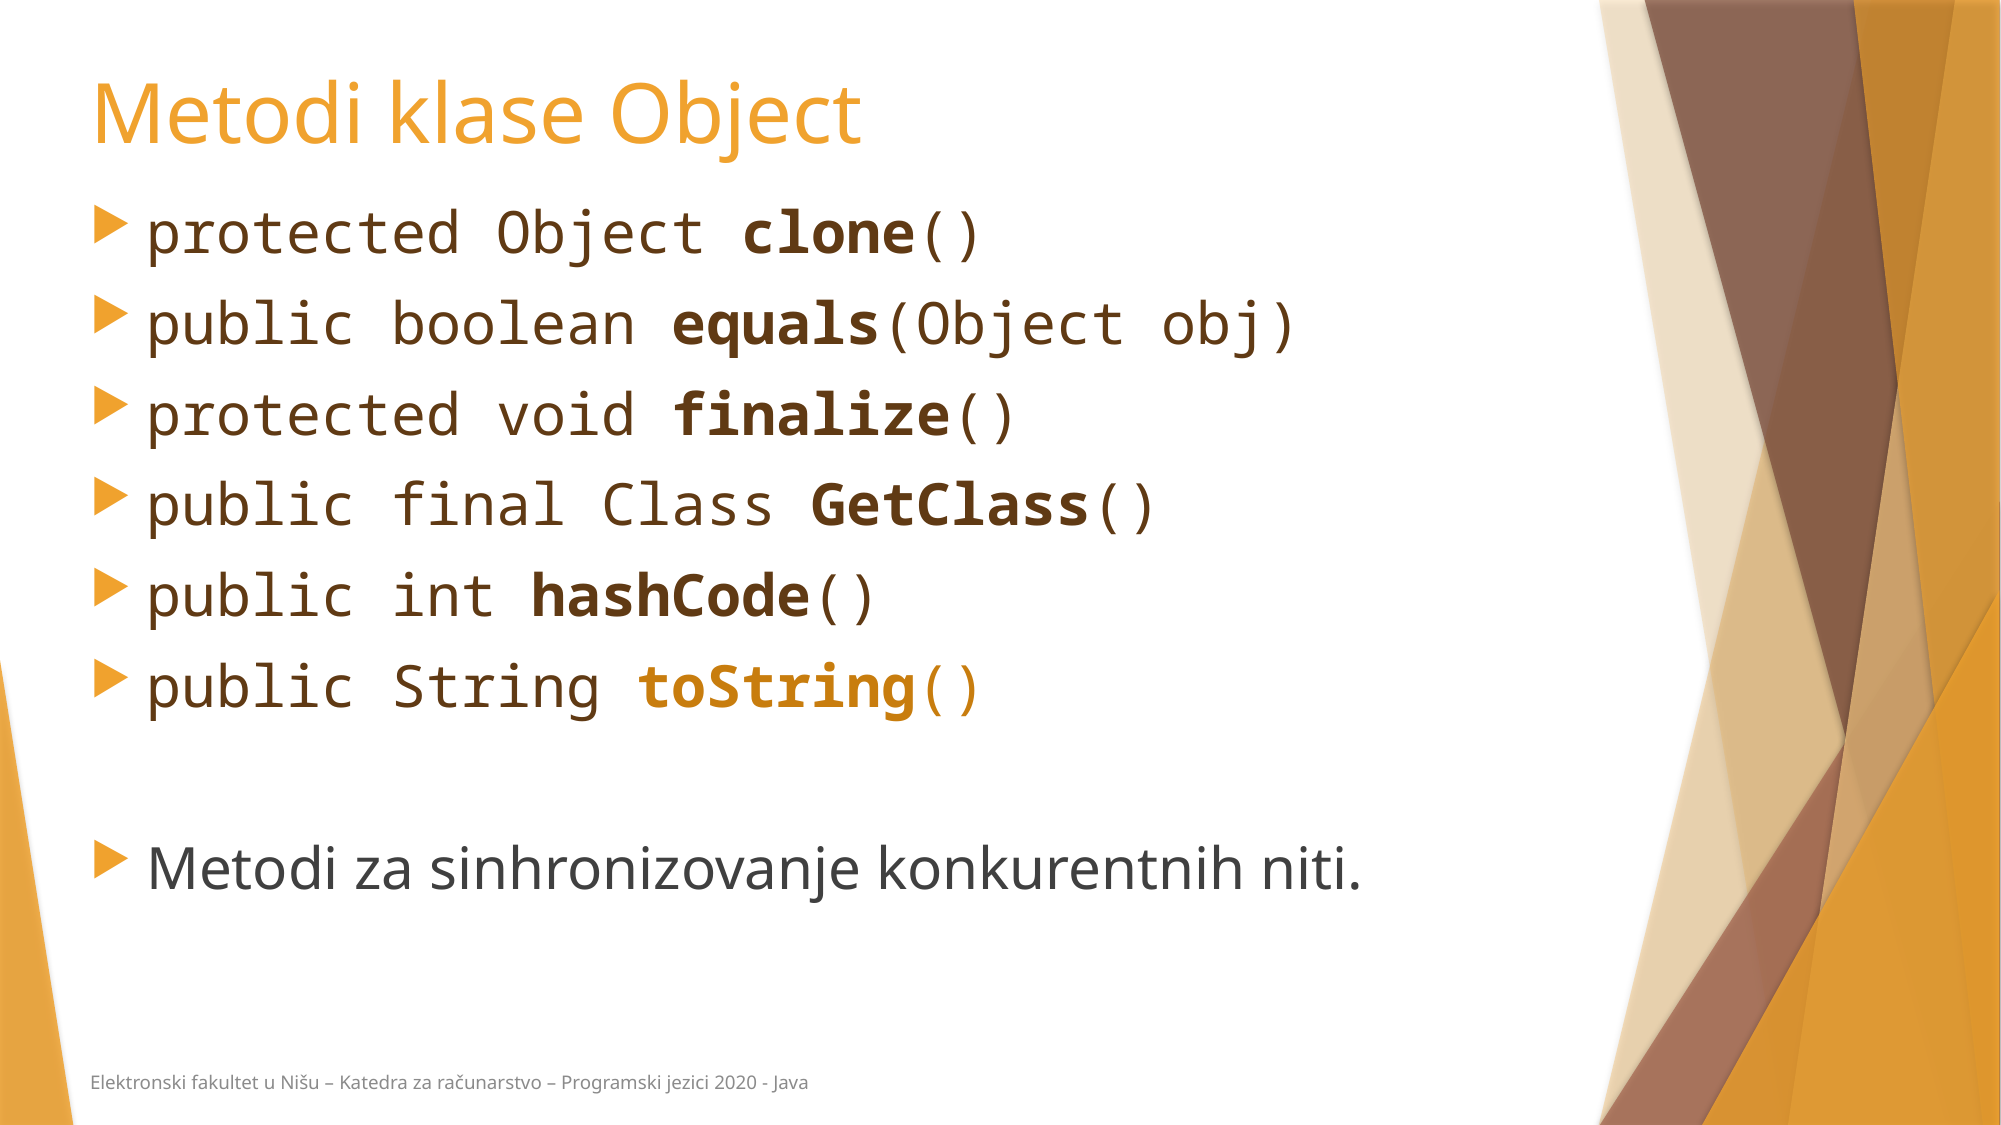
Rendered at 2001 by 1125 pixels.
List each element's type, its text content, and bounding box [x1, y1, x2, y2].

title Metodi klase Object [75, 52, 1656, 159]
footer Elektronski fakultet u Nišu – Katedra za računarstvo – Programski jezici 2020 - Java [75, 1053, 1145, 1114]
list protected Object clone() public boolean equals(Object obj) protected void finalize() public final Class GetClass() public int hashCode() public String toString() Metodi za sinhronizovanje konkurentnih niti. [75, 187, 1656, 1054]
